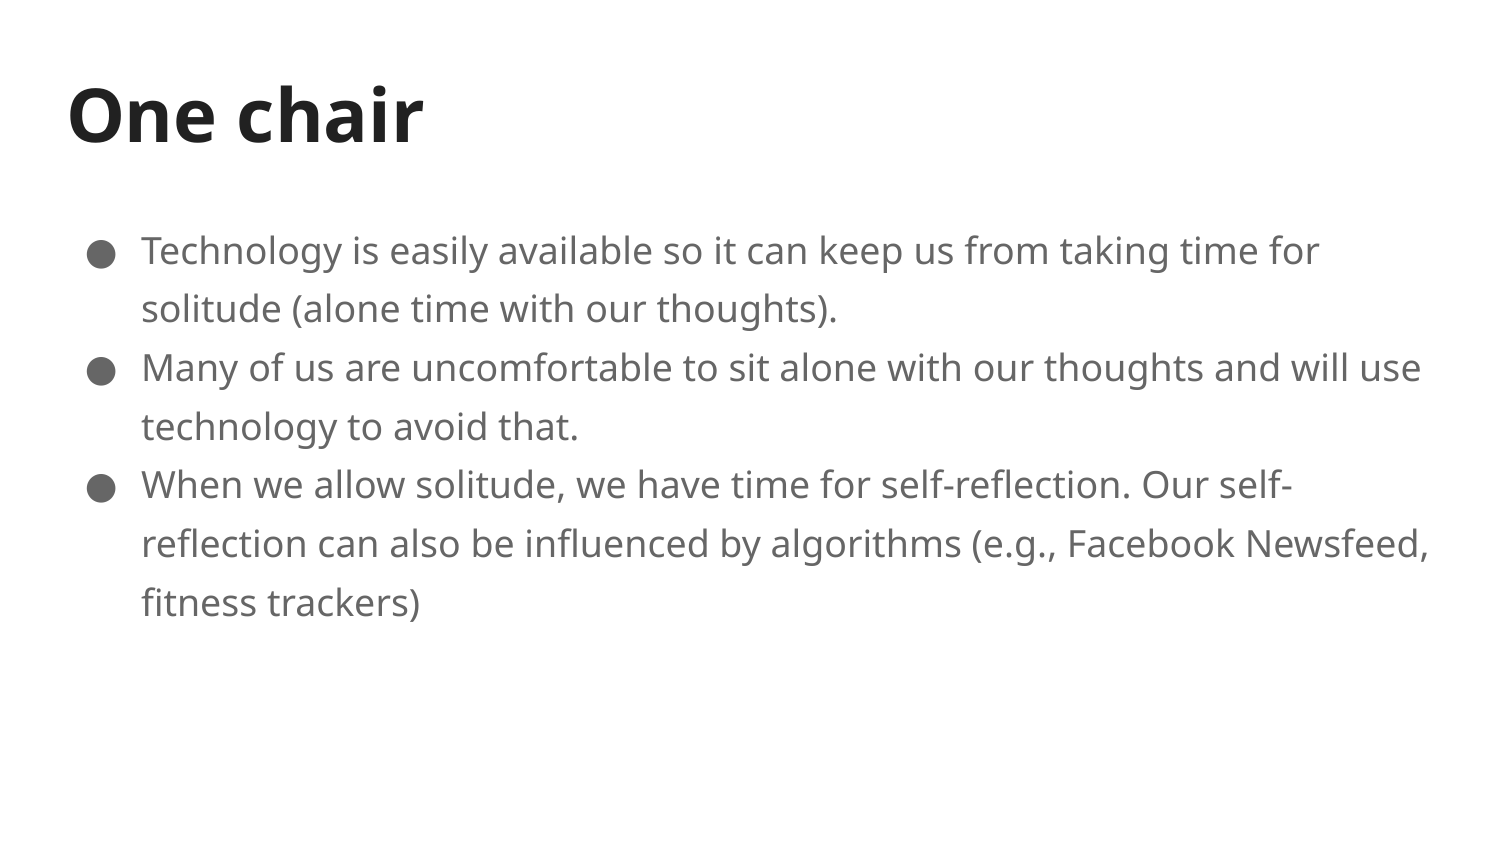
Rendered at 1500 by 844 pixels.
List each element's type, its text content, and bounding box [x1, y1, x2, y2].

list Technology is easily available so it can keep us from taking time for solitude (alone time with our thoughts). Many of us are uncomfortable to sit alone with our thoughts and will use technology to avoid that. When we allow solitude, we have time for self-reflection. Our self-reflection can also be influenced by algorithms (e.g., Facebook Newsfeed, fitness trackers) [51, 201, 1449, 750]
title One chair [51, 48, 1449, 180]
